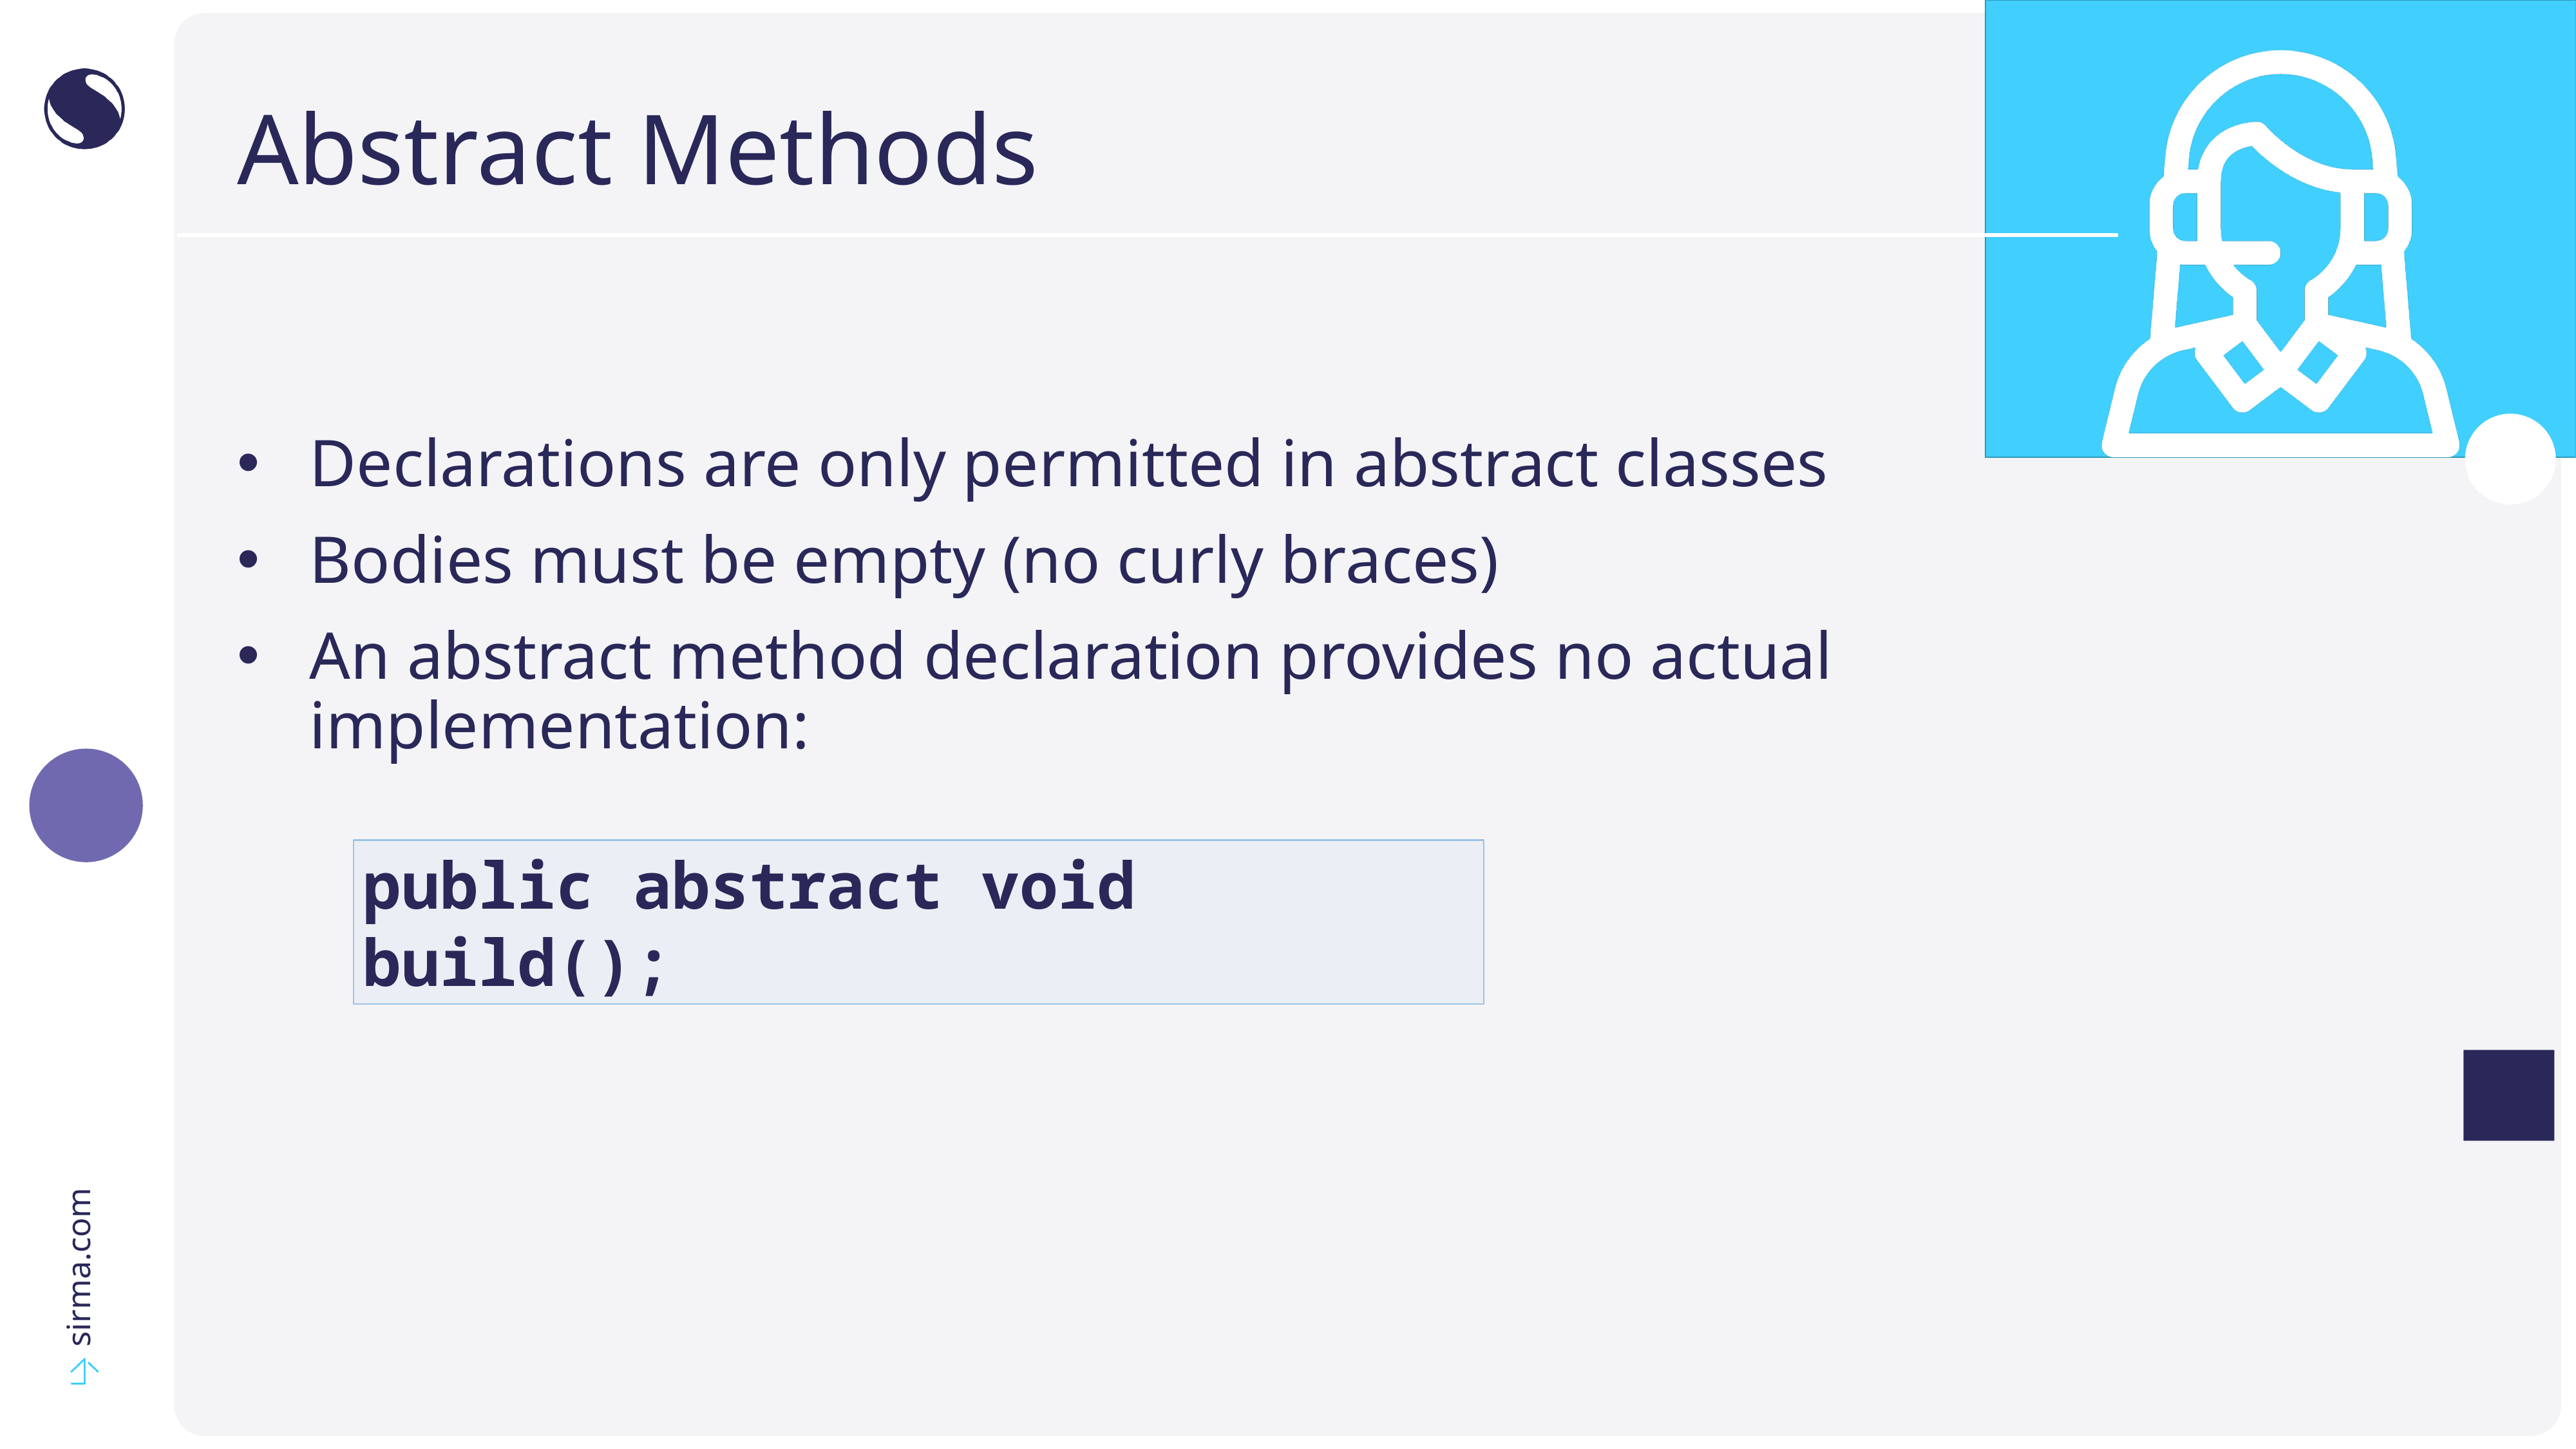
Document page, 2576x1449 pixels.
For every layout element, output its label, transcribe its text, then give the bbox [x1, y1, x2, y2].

picture [44, 68, 125, 149]
text_box public abstract void build(); [353, 840, 1484, 1005]
picture [2077, 50, 2485, 457]
picture [70, 1358, 99, 1385]
title Abstract Methods [227, 77, 2118, 230]
list Declarations are only permitted in abstract classes Bodies must be empty (no curly braces) An abstract method declaration provides no actual implementation: [227, 426, 2448, 1342]
